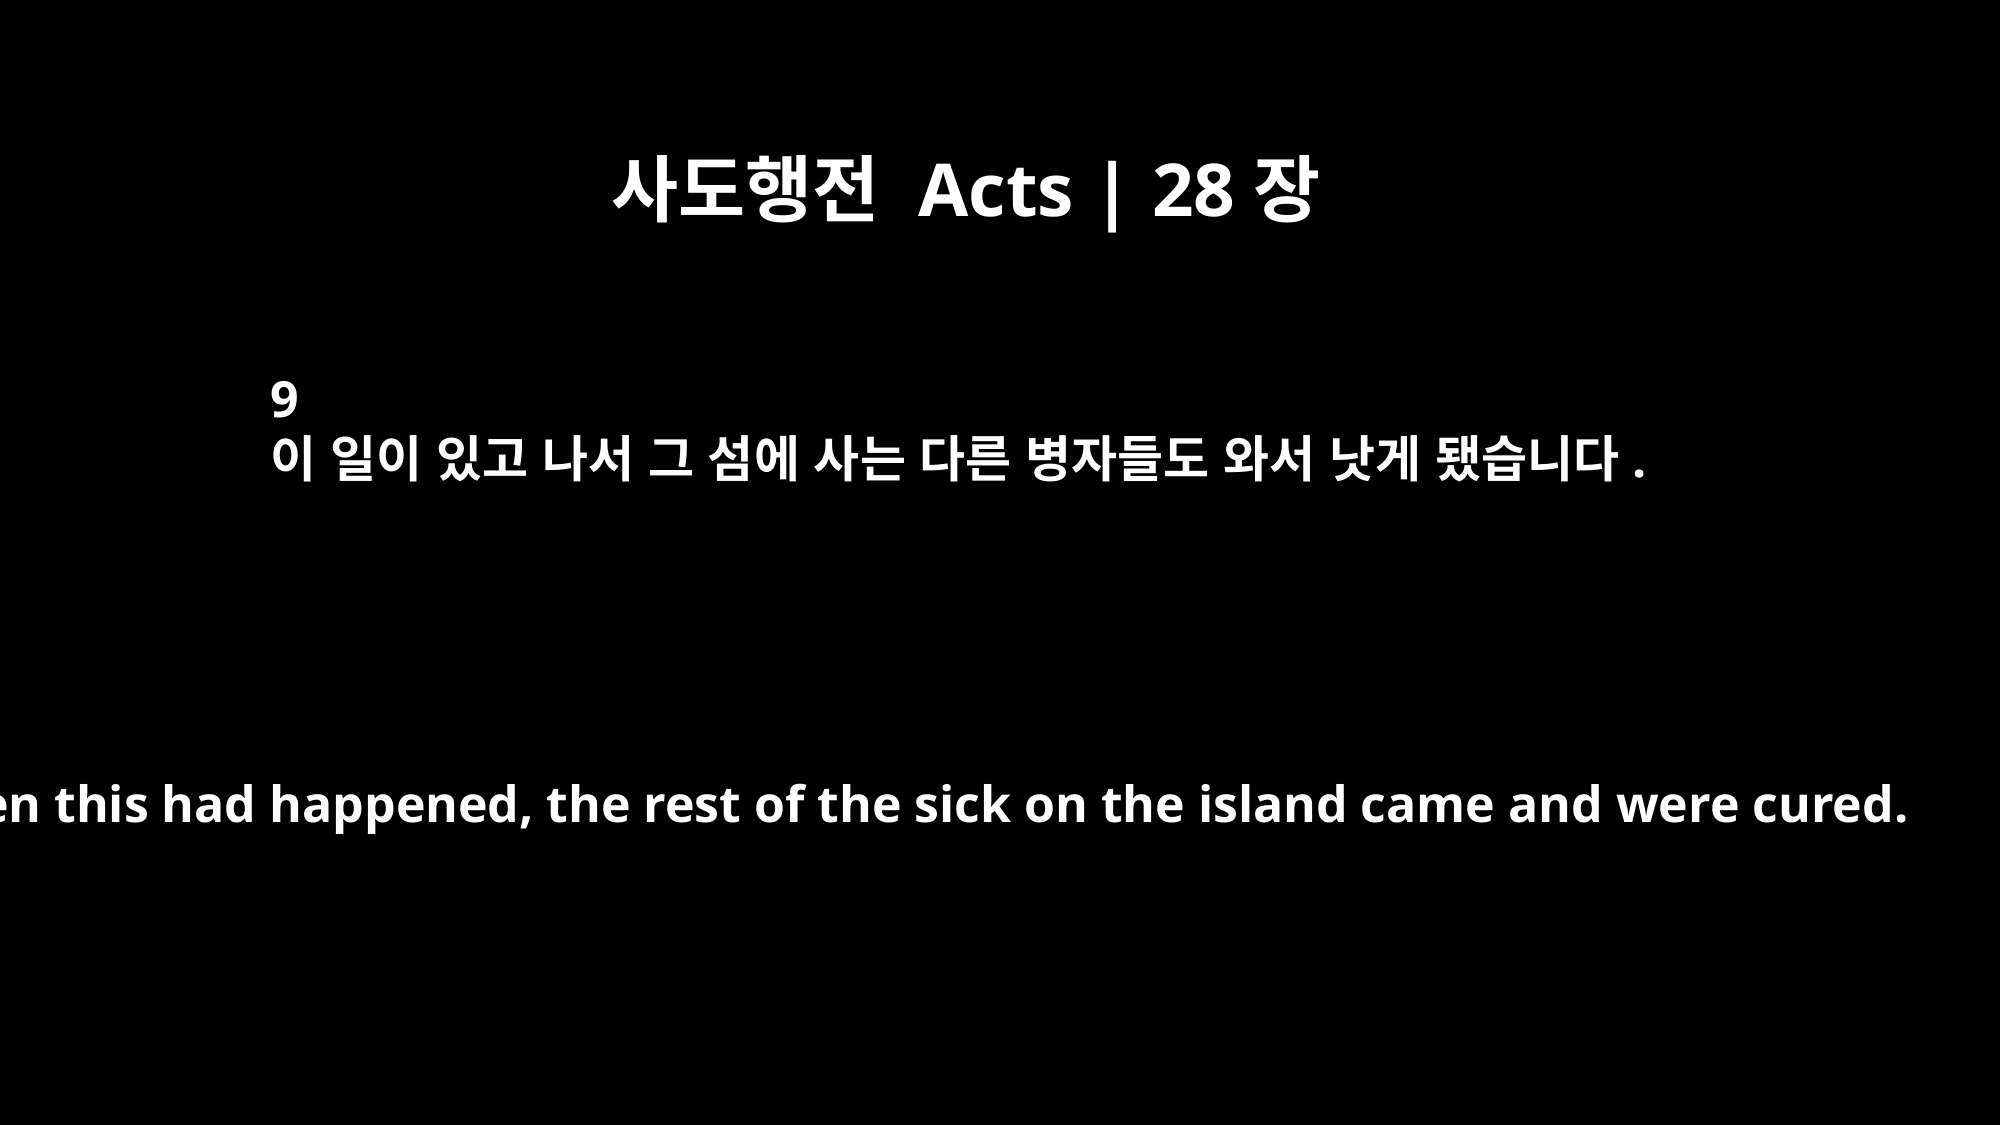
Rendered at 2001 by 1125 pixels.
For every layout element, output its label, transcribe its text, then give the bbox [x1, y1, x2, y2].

text_box When this had happened, the rest of the sick on the island came and were cured. [0, 764, 1924, 840]
text_box 9 이 일이 있고 나서 그 섬에 사는 다른 병자들도 와서 낫게 됐습니다. [255, 359, 1662, 495]
text_box 사도행전 Acts | 28장 [596, 136, 1336, 239]
